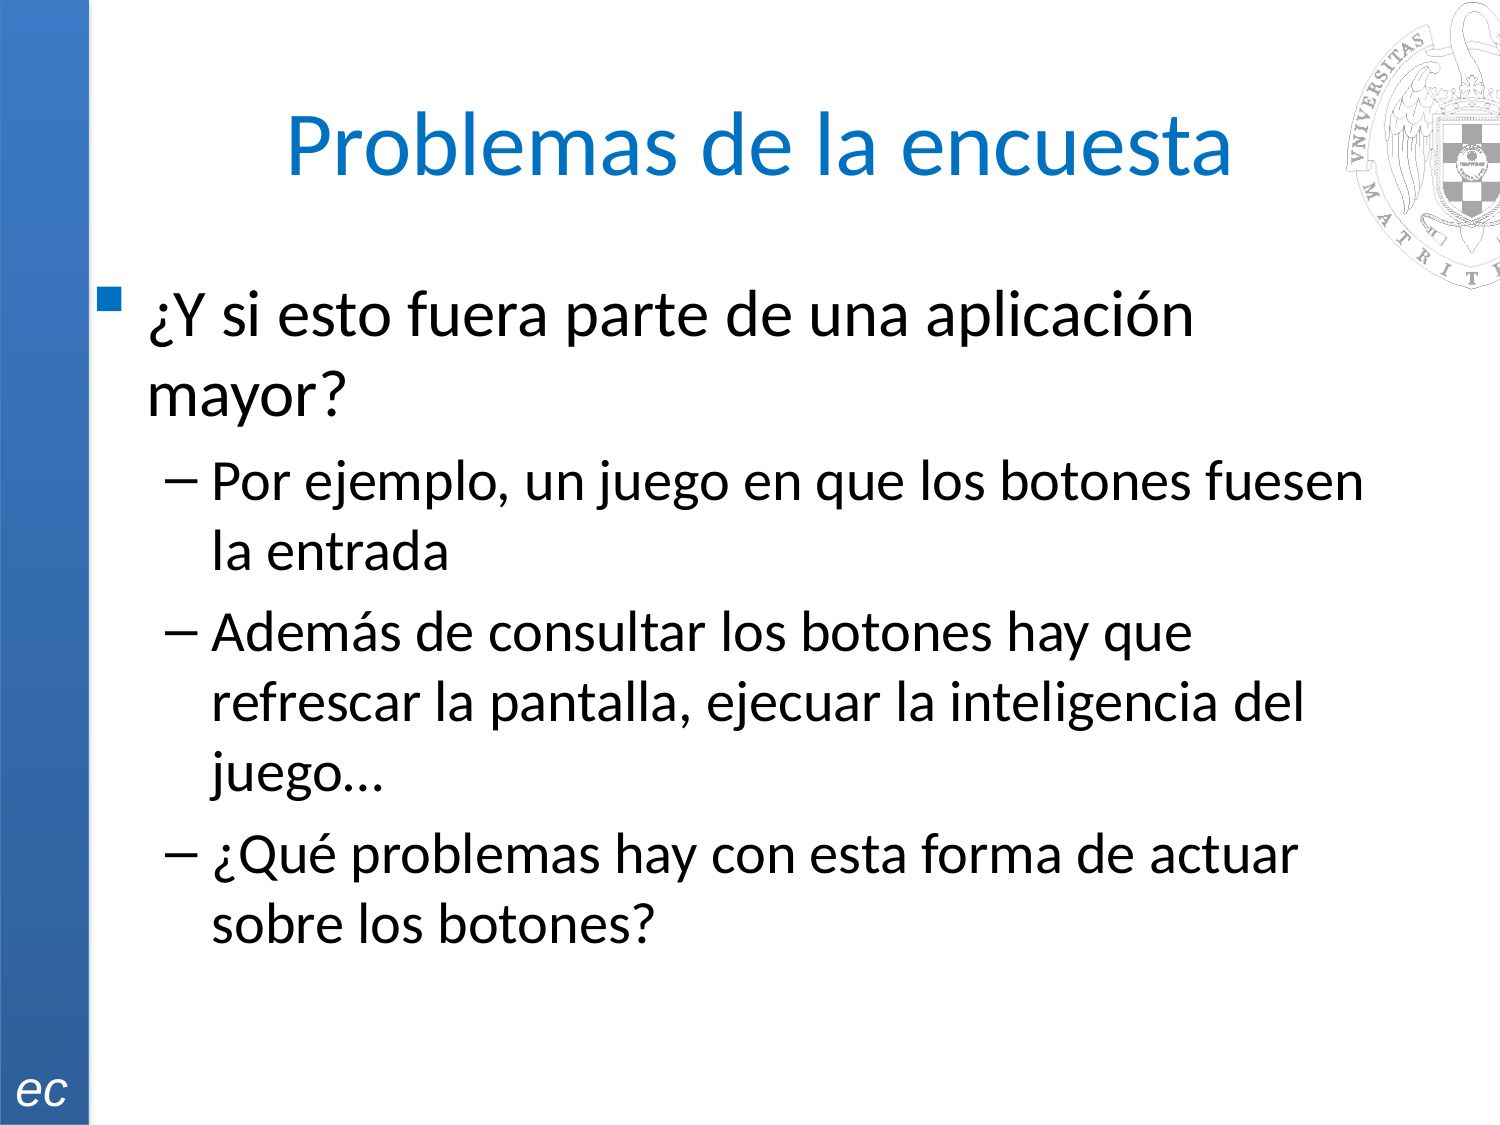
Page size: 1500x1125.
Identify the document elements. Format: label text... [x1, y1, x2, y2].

title Problemas de la encuesta [75, 45, 1447, 233]
list ¿Y si esto fuera parte de una aplicación mayor? Por ejemplo, un juego en que los botones fuesen la entrada Además de consultar los botones hay que refrescar la pantalla, ejecuar la inteligencia del juego… ¿Qué problemas hay con esta forma de actuar sobre los botones? [75, 262, 1425, 1005]
